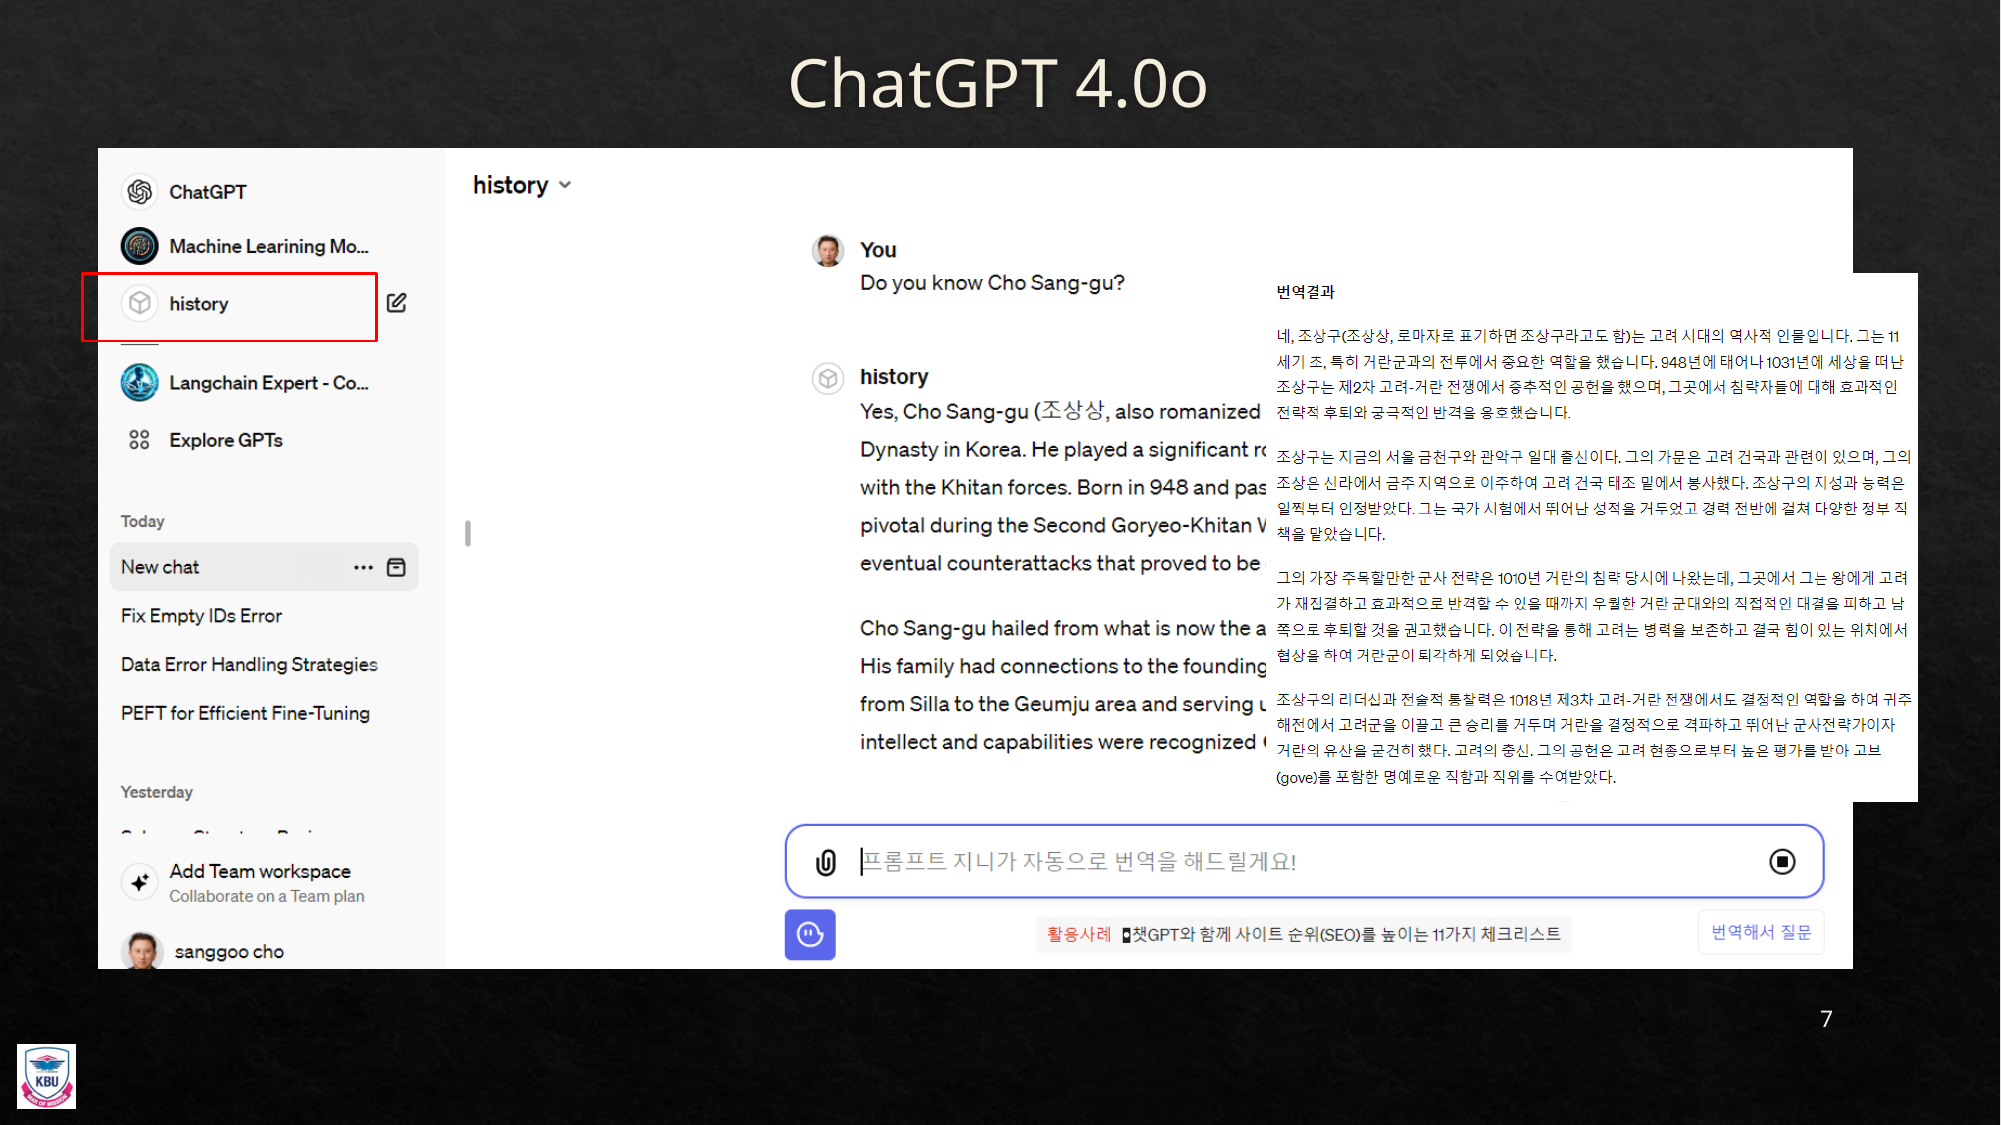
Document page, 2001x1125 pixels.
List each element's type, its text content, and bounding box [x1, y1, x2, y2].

picture [98, 148, 1918, 970]
slide_number 7 [1724, 990, 1849, 1051]
text_box [81, 272, 88, 342]
title ChatGPT 4.0o [149, 22, 1849, 142]
picture [17, 1044, 76, 1109]
